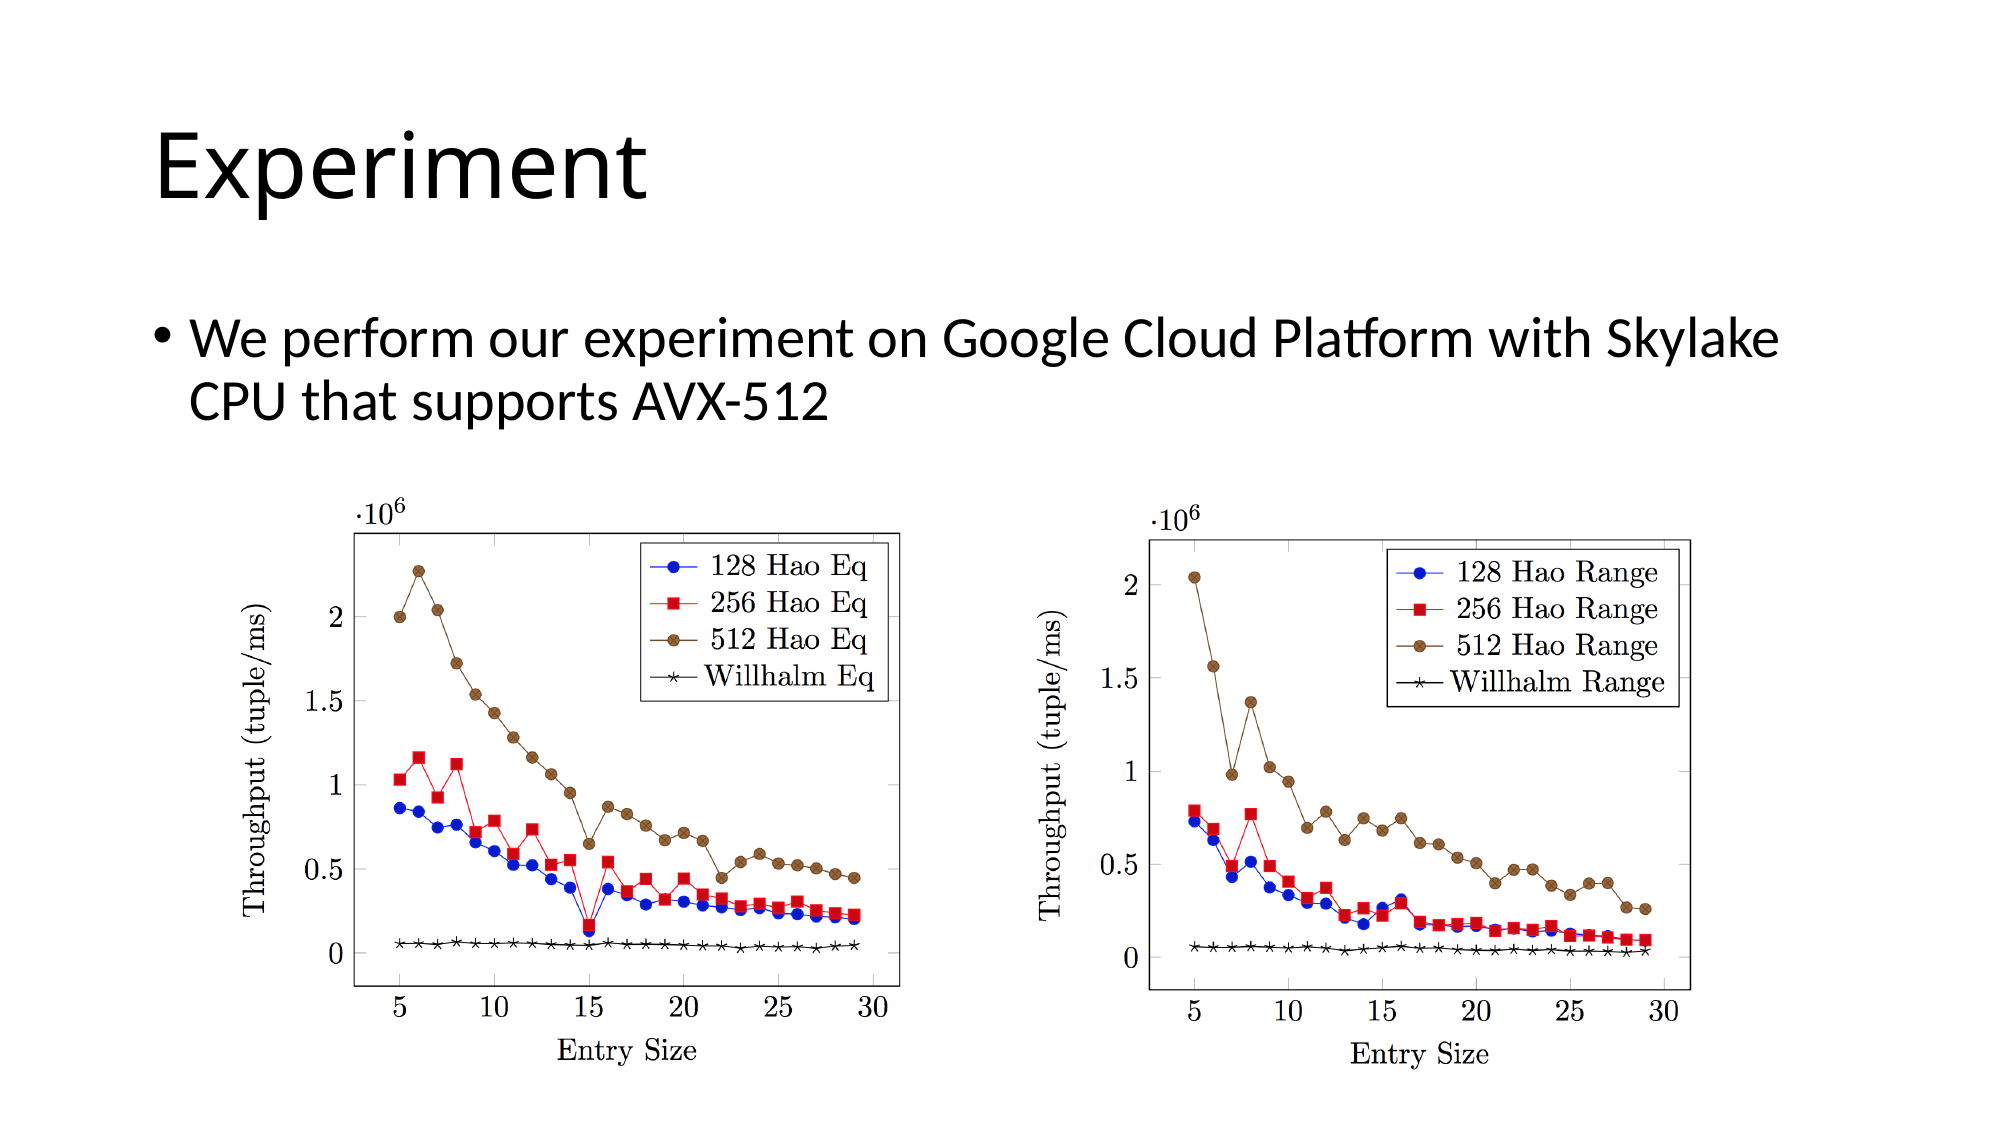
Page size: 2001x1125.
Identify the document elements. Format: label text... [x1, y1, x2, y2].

title Experiment [137, 59, 1863, 278]
list We perform our experiment on Google Cloud Platform with Skylake CPU that supports AVX-512 [137, 299, 1863, 1014]
picture [1016, 498, 1711, 1083]
picture [229, 491, 925, 1083]
